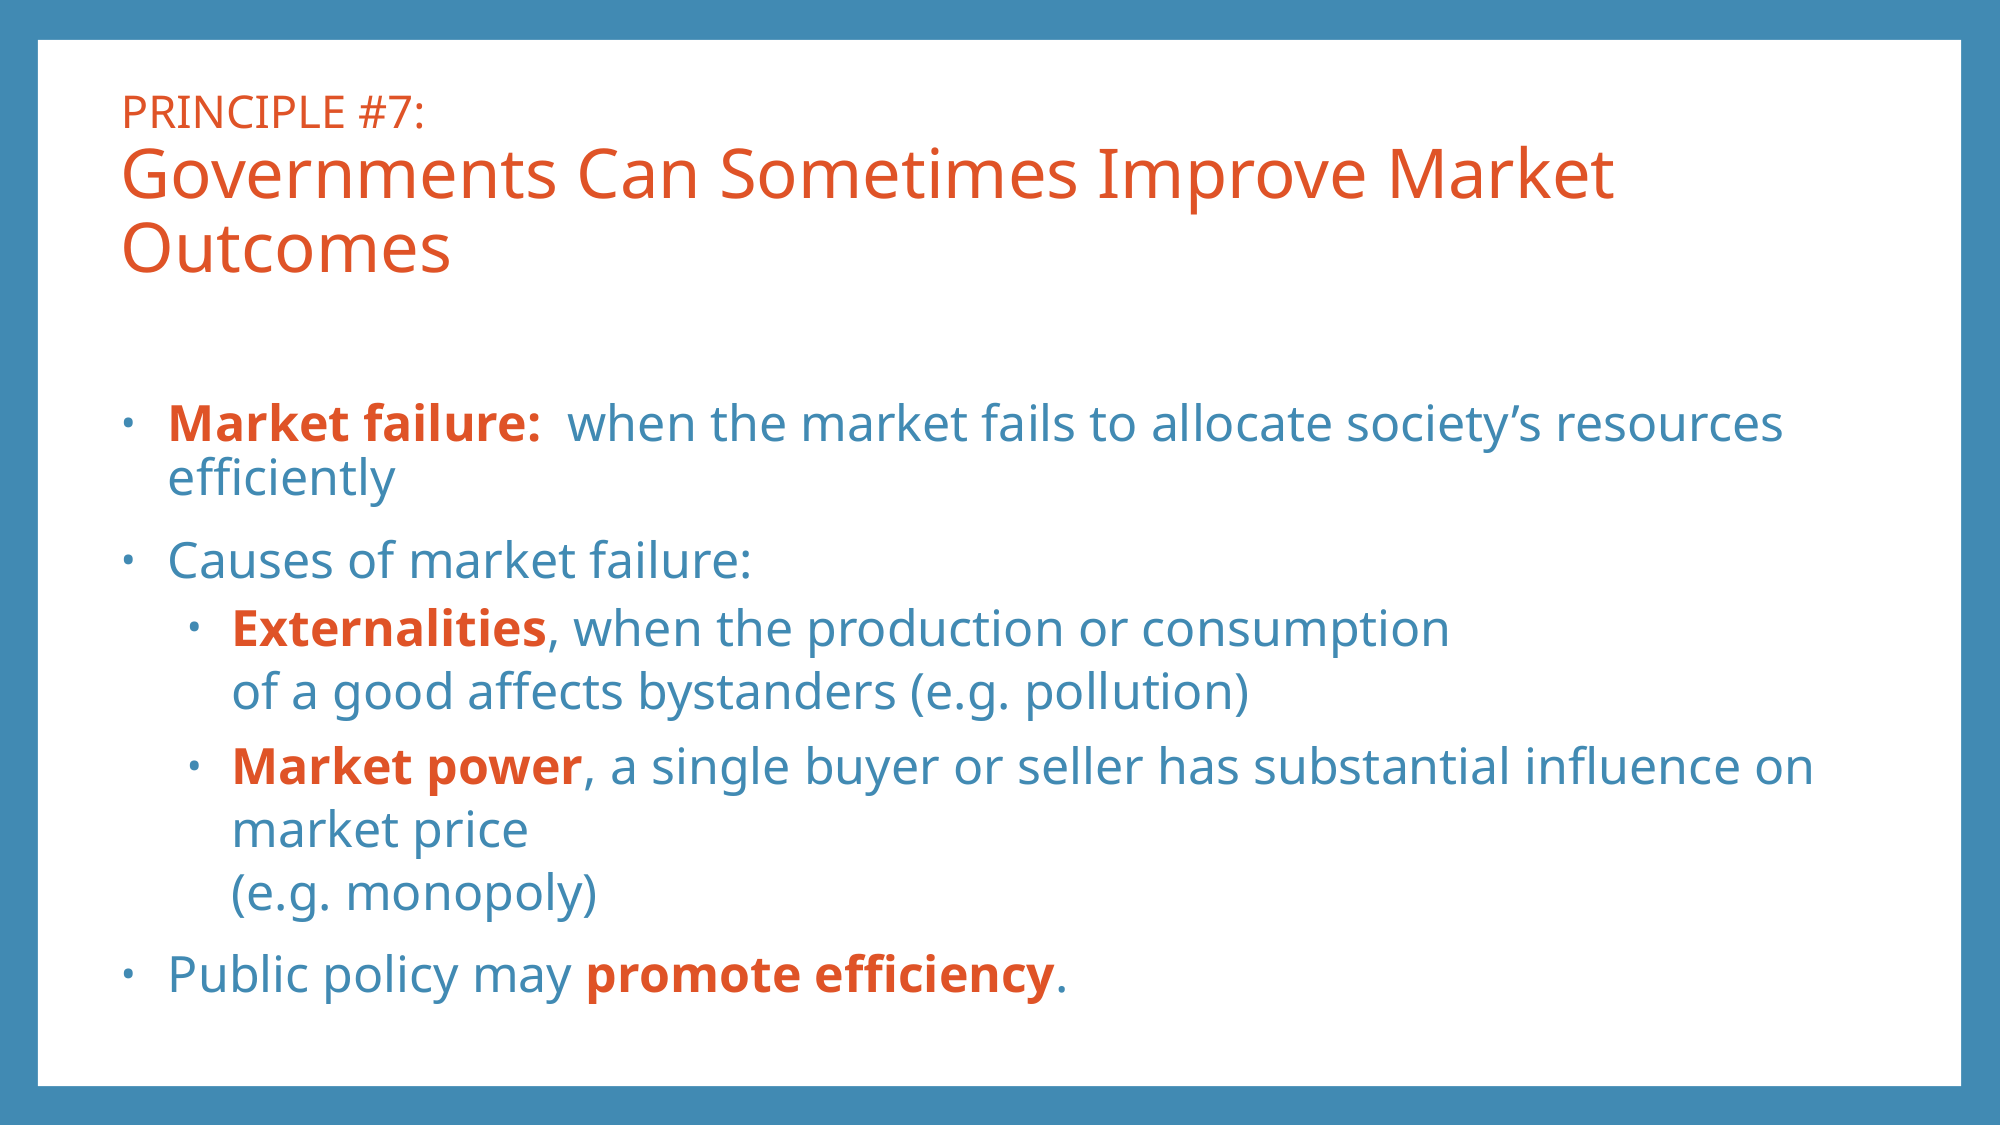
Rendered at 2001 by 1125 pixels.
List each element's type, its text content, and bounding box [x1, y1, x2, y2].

list Market failure: when the market fails to allocate society’s resources efficiently Causes of market failure: Externalities, when the production or consumption of a good affects bystanders (e.g. pollution) Market power, a single buyer or seller has substantial influence on market price (e.g. monopoly) Public policy may promote efficiency. [105, 390, 1891, 1049]
title PRINCIPLE #7: Governments Can Sometimes Improve Market Outcomes [105, 82, 1891, 295]
